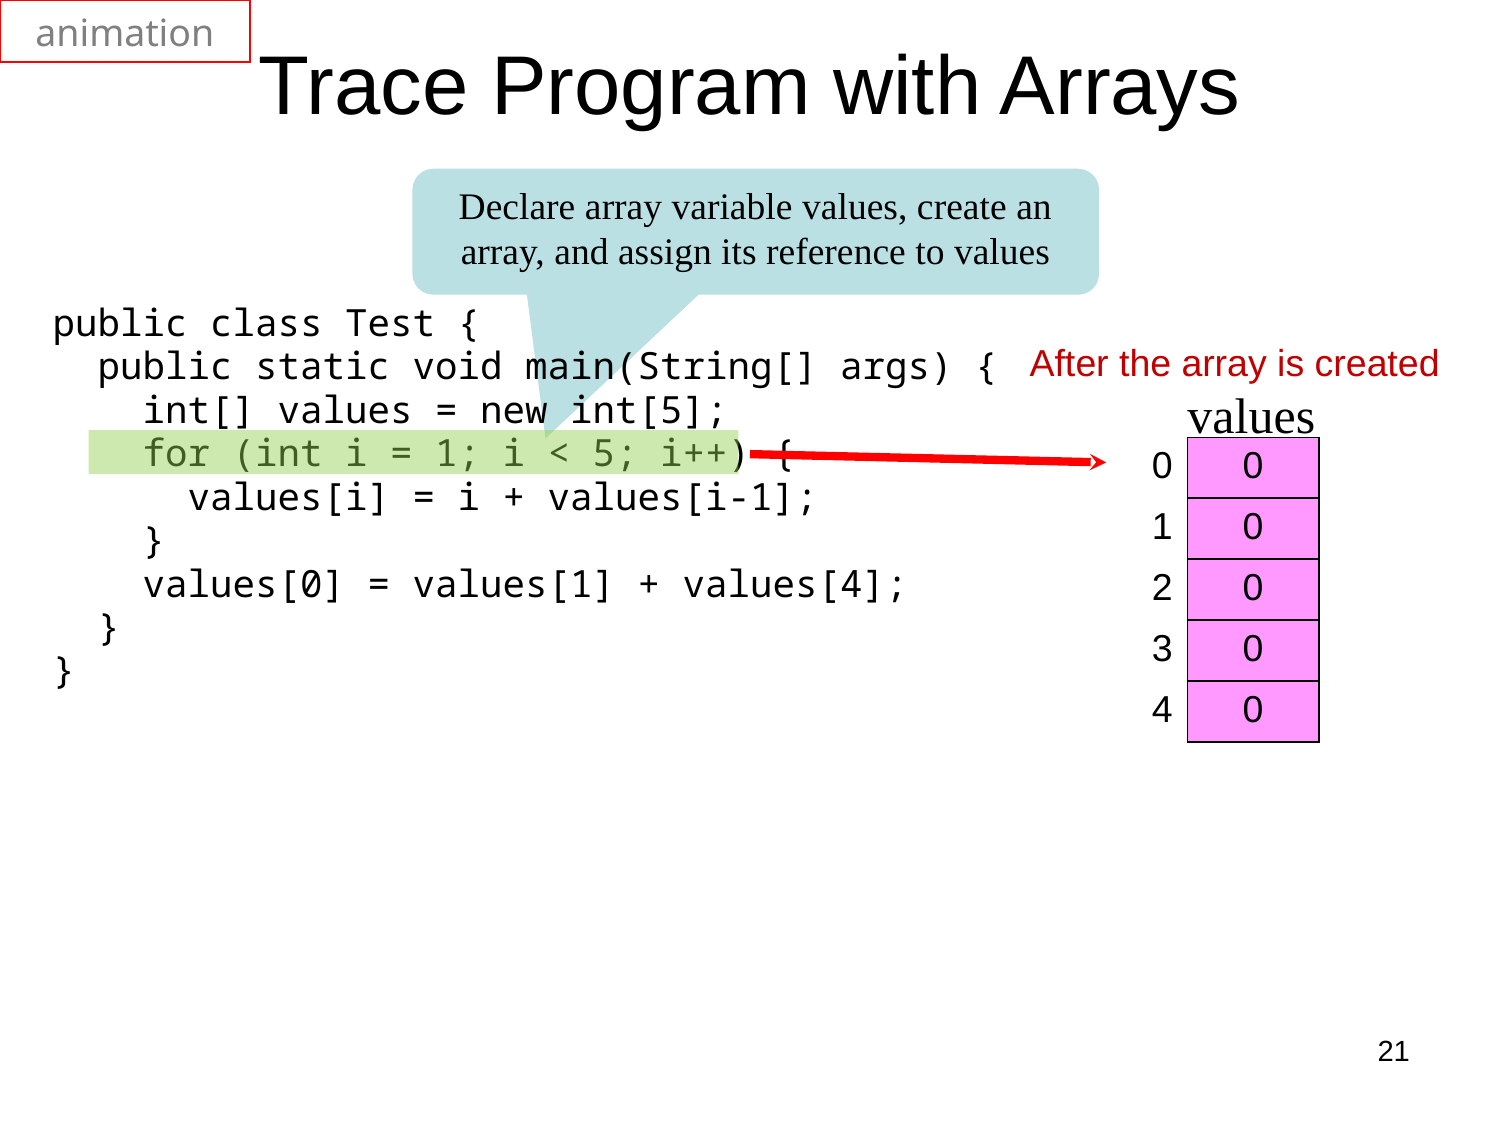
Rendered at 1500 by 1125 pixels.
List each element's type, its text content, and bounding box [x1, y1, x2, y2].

table_header 0 [1188, 451, 1318, 497]
table_cell 0 [1188, 682, 1318, 741]
table_cell 1 [1056, 498, 1187, 559]
table_cell 4 [1056, 681, 1187, 742]
table_cell 3 [1056, 620, 1187, 681]
text_box animation [0, 0, 250, 63]
list public class Test { public static void main(String[] args) { int[] values = new int[5]; for (int i = 1; i < 5; i++) { values[i] = i + values[i-1]; } values[0] = values[1] + values[4]; } } [37, 299, 1019, 421]
text_box Declare array variable values, create an array, and assign its reference to values [412, 168, 1100, 299]
list public class Test { public static void main(String[] args) { int[] values = new int[5]; for (int i = 1; i < 5; i++) { values[i] = i + values[i-1]; } values[0] = values[1] + values[4]; } } [37, 422, 1019, 763]
title Trace Program with Arrays [112, 37, 1388, 125]
table_header 0 [1056, 437, 1187, 498]
text_box After the array is created [1014, 331, 1455, 392]
table_cell 0 [1188, 499, 1318, 558]
table_cell 2 [1056, 559, 1187, 620]
table_cell 0 [1188, 621, 1318, 680]
table_cell 0 [1188, 560, 1318, 619]
slide_number 21 [1074, 1024, 1426, 1103]
text_box values [1172, 375, 1331, 451]
text_box [88, 430, 739, 475]
